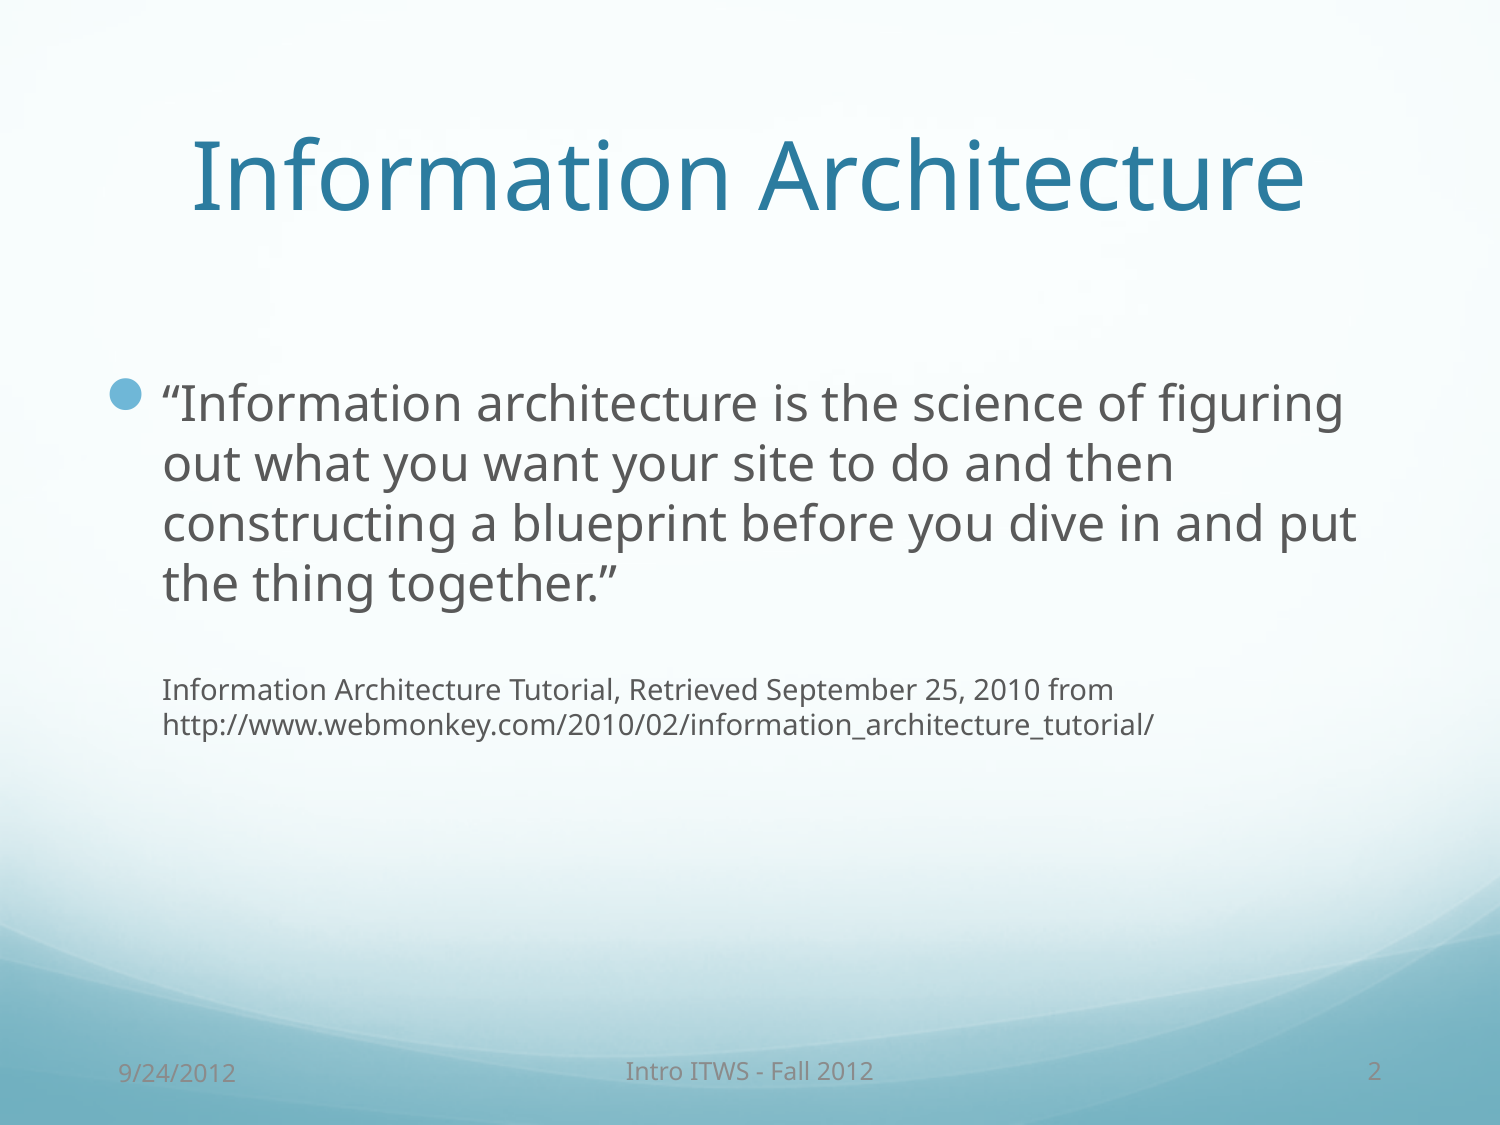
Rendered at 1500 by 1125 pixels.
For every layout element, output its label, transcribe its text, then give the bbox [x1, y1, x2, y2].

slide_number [103, 1042, 507, 1103]
title Information Architecture [89, 17, 1410, 238]
list “Information architecture is the science of figuring out what you want your site to do and then constructing a blueprint before you dive in and put the thing together.” Information Architecture Tutorial, Retrieved September 25, 2010 from http://www.webmonkey.com/2010/02/information_architecture_tutorial/ [89, 262, 1410, 976]
slide_number 2 [993, 1042, 1397, 1103]
footer Intro ITWS - Fall 2012 [571, 1042, 929, 1103]
